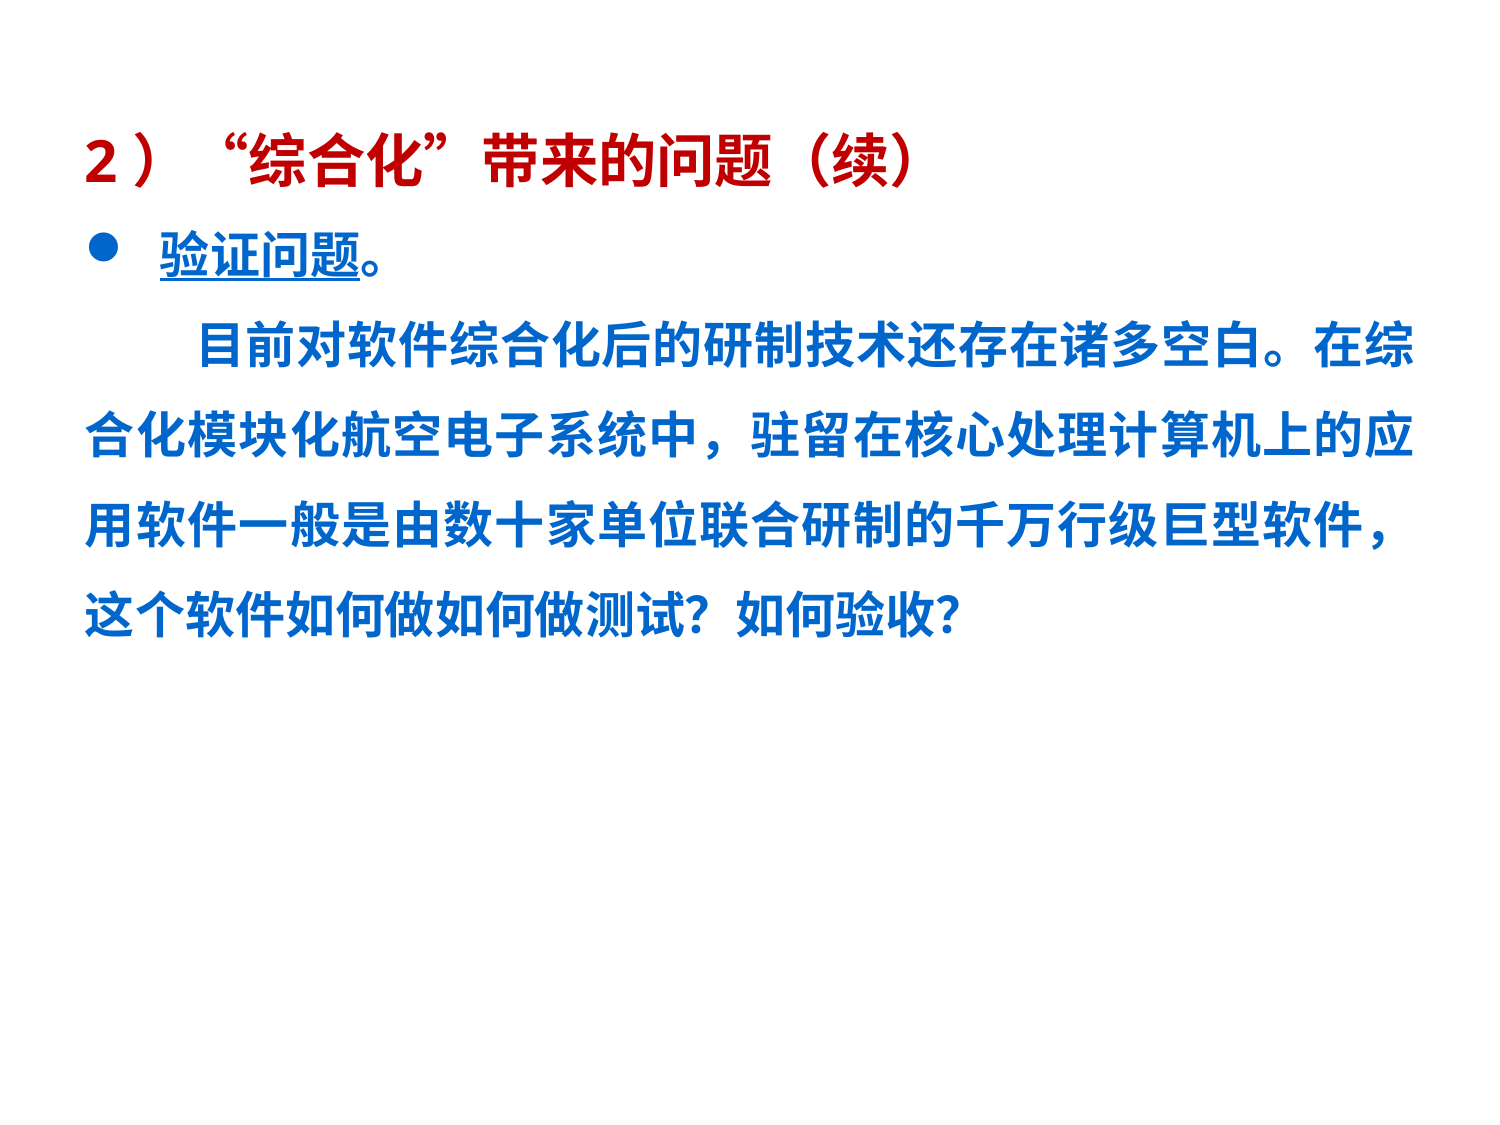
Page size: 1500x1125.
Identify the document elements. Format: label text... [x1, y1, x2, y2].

text_box 2）“综合化”带来的问题（续） 验证问题。 目前对软件综合化后的研制技术还存在诸多空白。在综合化模块化航空电子系统中，驻留在核心处理计算机上的应用软件一般是由数十家单位联合研制的千万行级巨型软件，这个软件如何做如何做测试？如何验收？ [70, 81, 1430, 652]
